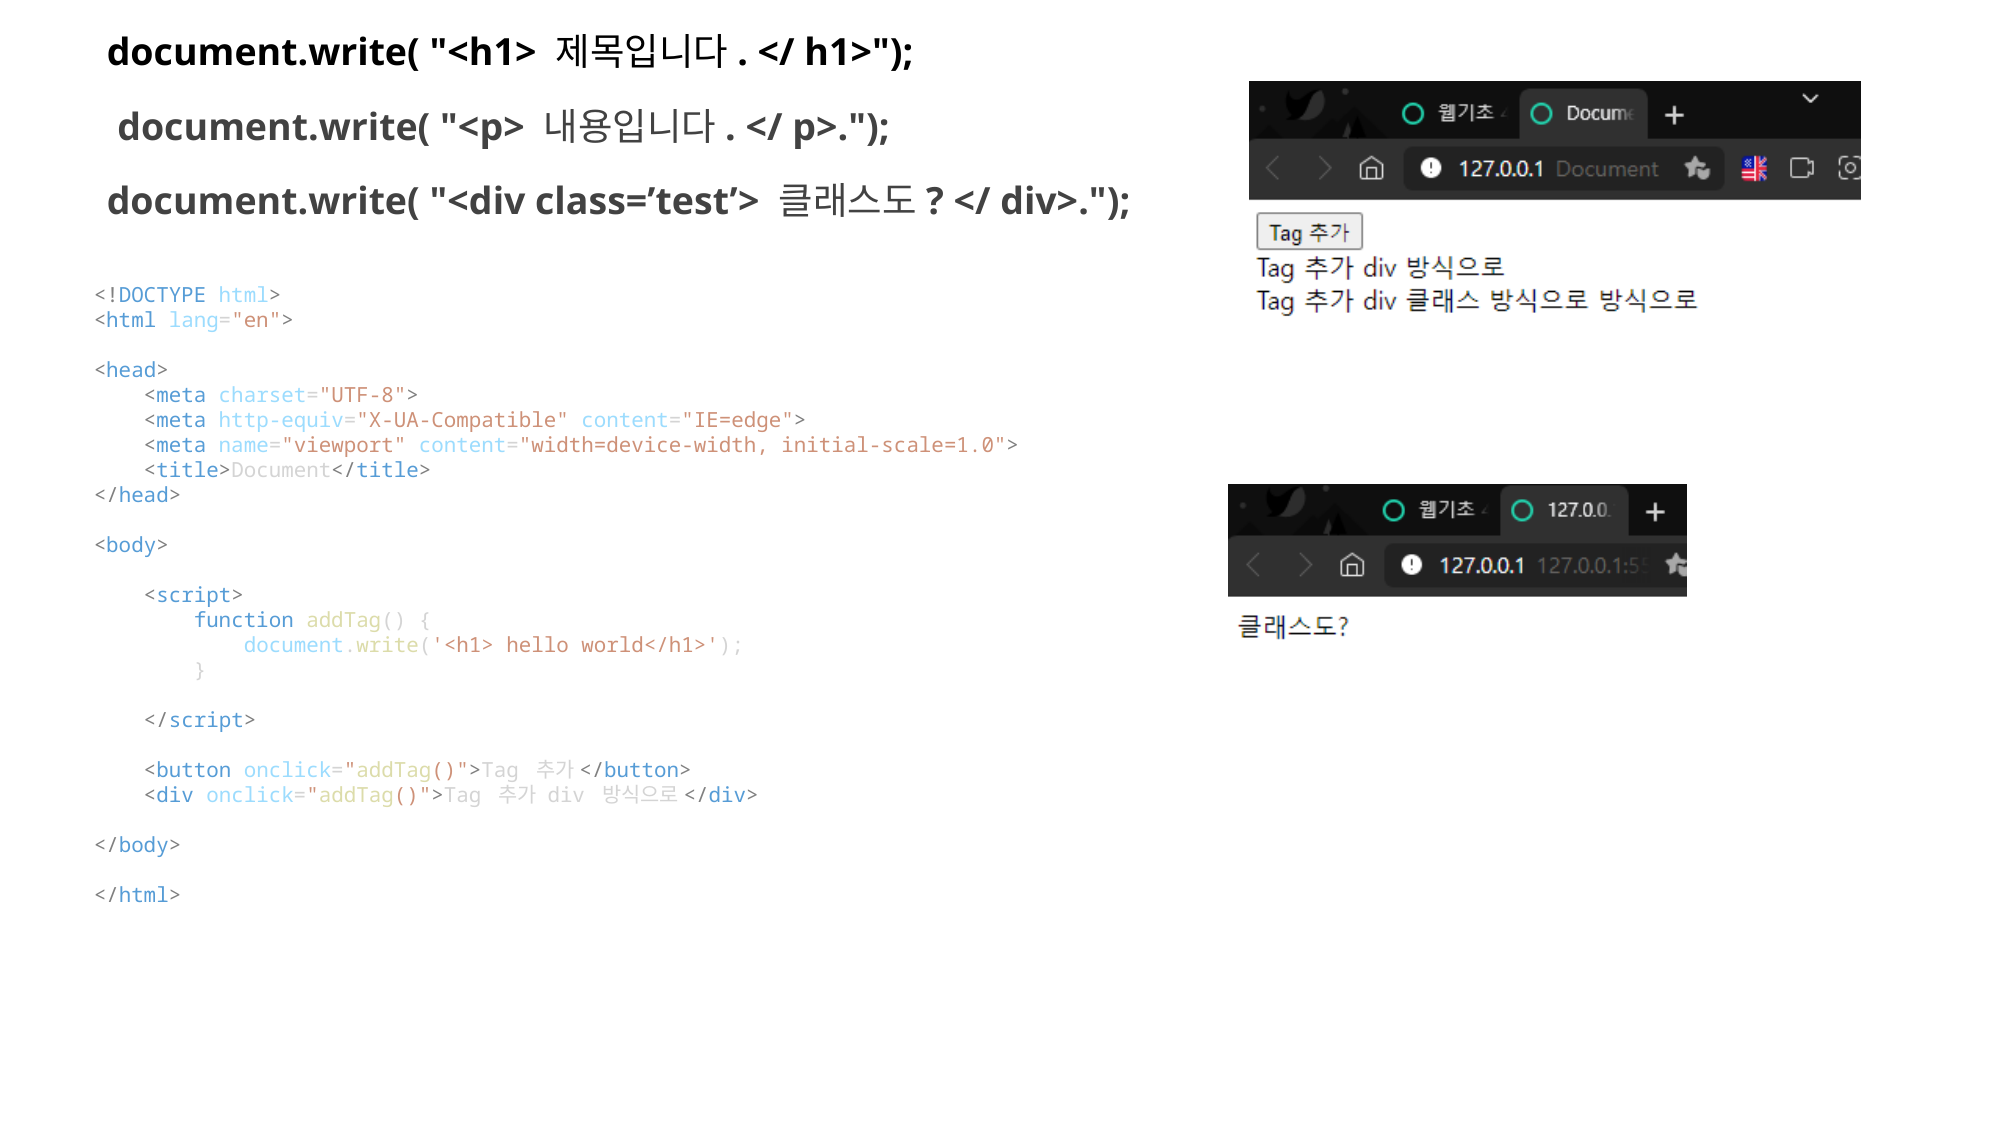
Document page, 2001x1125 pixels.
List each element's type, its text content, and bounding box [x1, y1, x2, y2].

text_box document.write( "<h1> 제목입니다. </ h1>"); [92, 20, 1003, 81]
text_box <!DOCTYPE html> <html lang="en"> <head> <meta charset="UTF-8"> <meta http-equiv="X-UA-Compatible" content="IE=edge"> <meta name="viewport" content="width=device-width, initial-scale=1.0"> <title>Document</title> </head> <body> <script> function addTag() { document.write('<h1> hello world</h1>'); } </script> <button onclick="addTag()">Tag 추가</button> <div onclick="addTag()">Tag 추가 div 방식으로</div> </body> </html> [78, 274, 1079, 914]
picture [1249, 81, 1861, 338]
picture [1228, 484, 1687, 677]
text_box document.write( "<div class=’test’> 클래스도? </ div>."); [92, 169, 1181, 230]
text_box document.write( "<p> 내용입니다. </ p>."); [102, 95, 905, 156]
